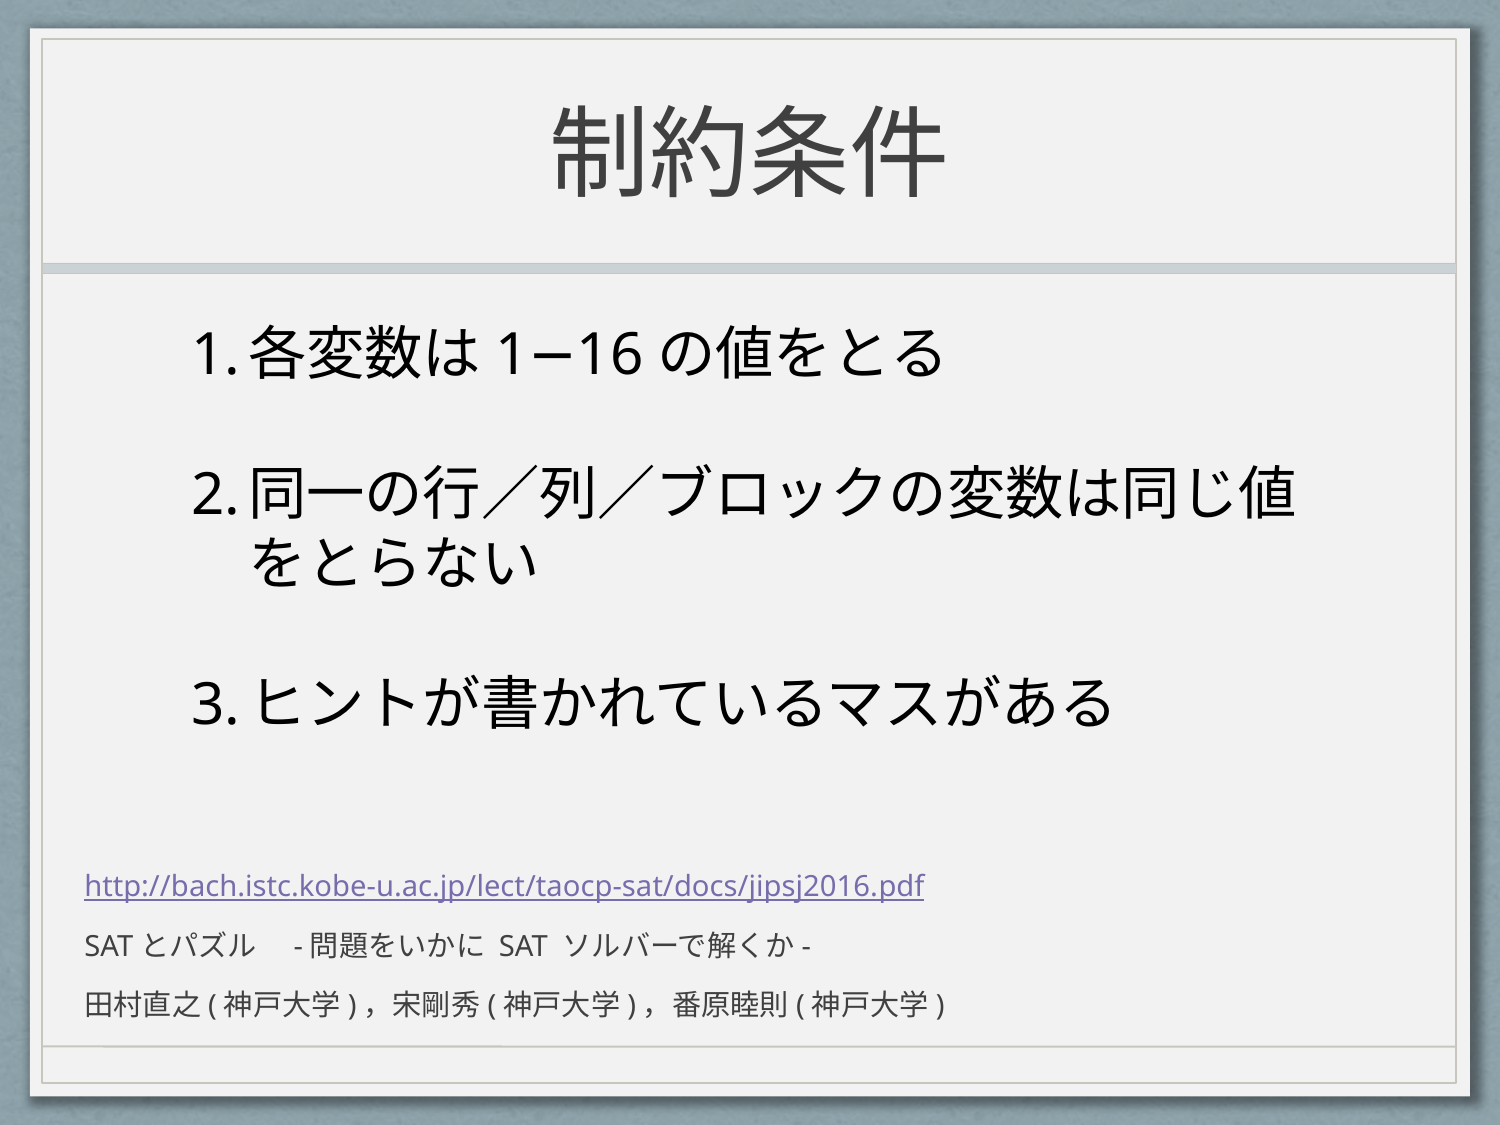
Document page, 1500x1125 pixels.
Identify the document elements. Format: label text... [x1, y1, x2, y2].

title 制約条件 [147, 40, 1353, 260]
list http://bach.istc.kobe-u.ac.jp/lect/taocp-sat/docs/jipsj2016.pdf SATとパズル -問題をいかに SAT ソルバーで解くか- 田村直之(神戸大学)，宋剛秀(神戸大学)，番原睦則(神戸大学) [69, 873, 1452, 1040]
text_box 各変数は1−16の値をとる 同一の行／列／ブロックの変数は同じ値をとらない ヒントが書かれているマスがある [176, 309, 1353, 744]
